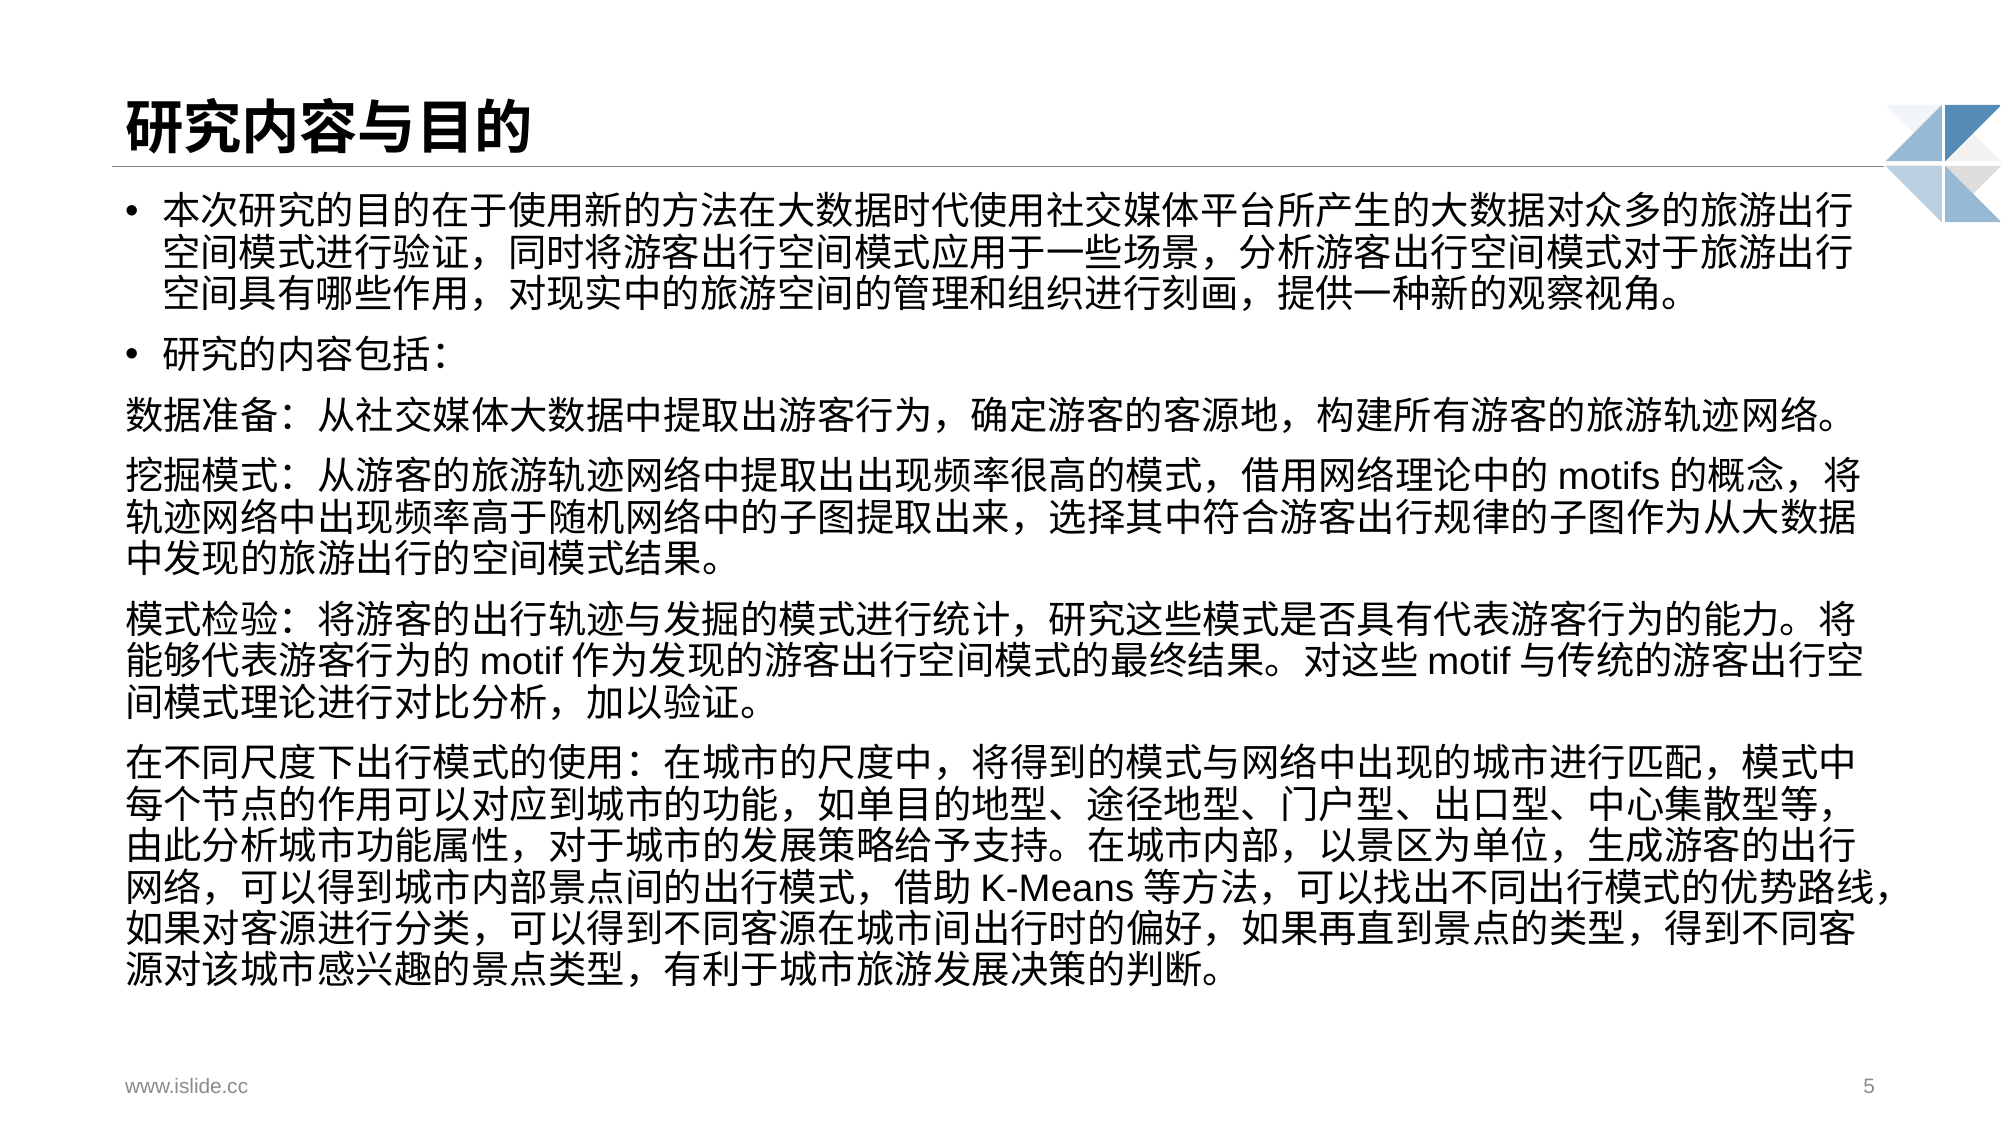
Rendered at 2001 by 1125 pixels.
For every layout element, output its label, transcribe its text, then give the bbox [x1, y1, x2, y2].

slide_number 5 [1412, 1068, 1890, 1103]
title 研究内容与目的 [109, 0, 1890, 169]
footer www.islide.cc [109, 1068, 790, 1103]
list 本次研究的目的在于使用新的方法在大数据时代使用社交媒体平台所产生的大数据对众多的旅游出行空间模式进行验证，同时将游客出行空间模式应用于一些场景，分析游客出行空间模式对于旅游出行空间具有哪些作用，对现实中的旅游空间的管理和组织进行刻画，提供一种新的观察视角。 研究的内容包括： 数据准备：从社交媒体大数据中提取出游客行为，确定游客的客源地，构建所有游客的旅游轨迹网络。 挖掘模式：从游客的旅游轨迹网络中提取出出现频率很高的模式，借用网络理论中的motifs的概念，将轨迹网络中出现频率高于随机网络中的子图提取出来，选择其中符合游客出行规律的子图作为从大数据中发现的旅游出行的空间模式结果。 模式检验：将游客的出行轨迹与发掘的模式进行统计，研究这些模式是否具有代表游客行为的能力。将能够代表游客行为的motif作为发现的游客出行空间模式的最终结果。对这些motif与传统的游客出行空间模式理论进行对比分析，加以验证。 在不同尺度下出行模式的使用：在城市的尺度中，将得到的模式与网络中出现的城市进行匹配，模式中每个节点的作用可以对应到城市的功能，如单目的地型、途径地型、门户型、出口型、中心集散型等，由此分析城市功能属性，对于城市的发展策略给予支持。在城市内部，以景区为单位，生成游客的出行网络，可以得到城市内部景点间的出行模式，借助K-Means等方法，可以找出不同出行模式的优势路线，如果对客源进行分类，可以得到不同客源在城市间出行时的偏好，如果再直到景点的类型，得到不同客源对该城市感兴趣的景点类型，有利于城市旅游发展决策的判断。 [109, 184, 1890, 1008]
